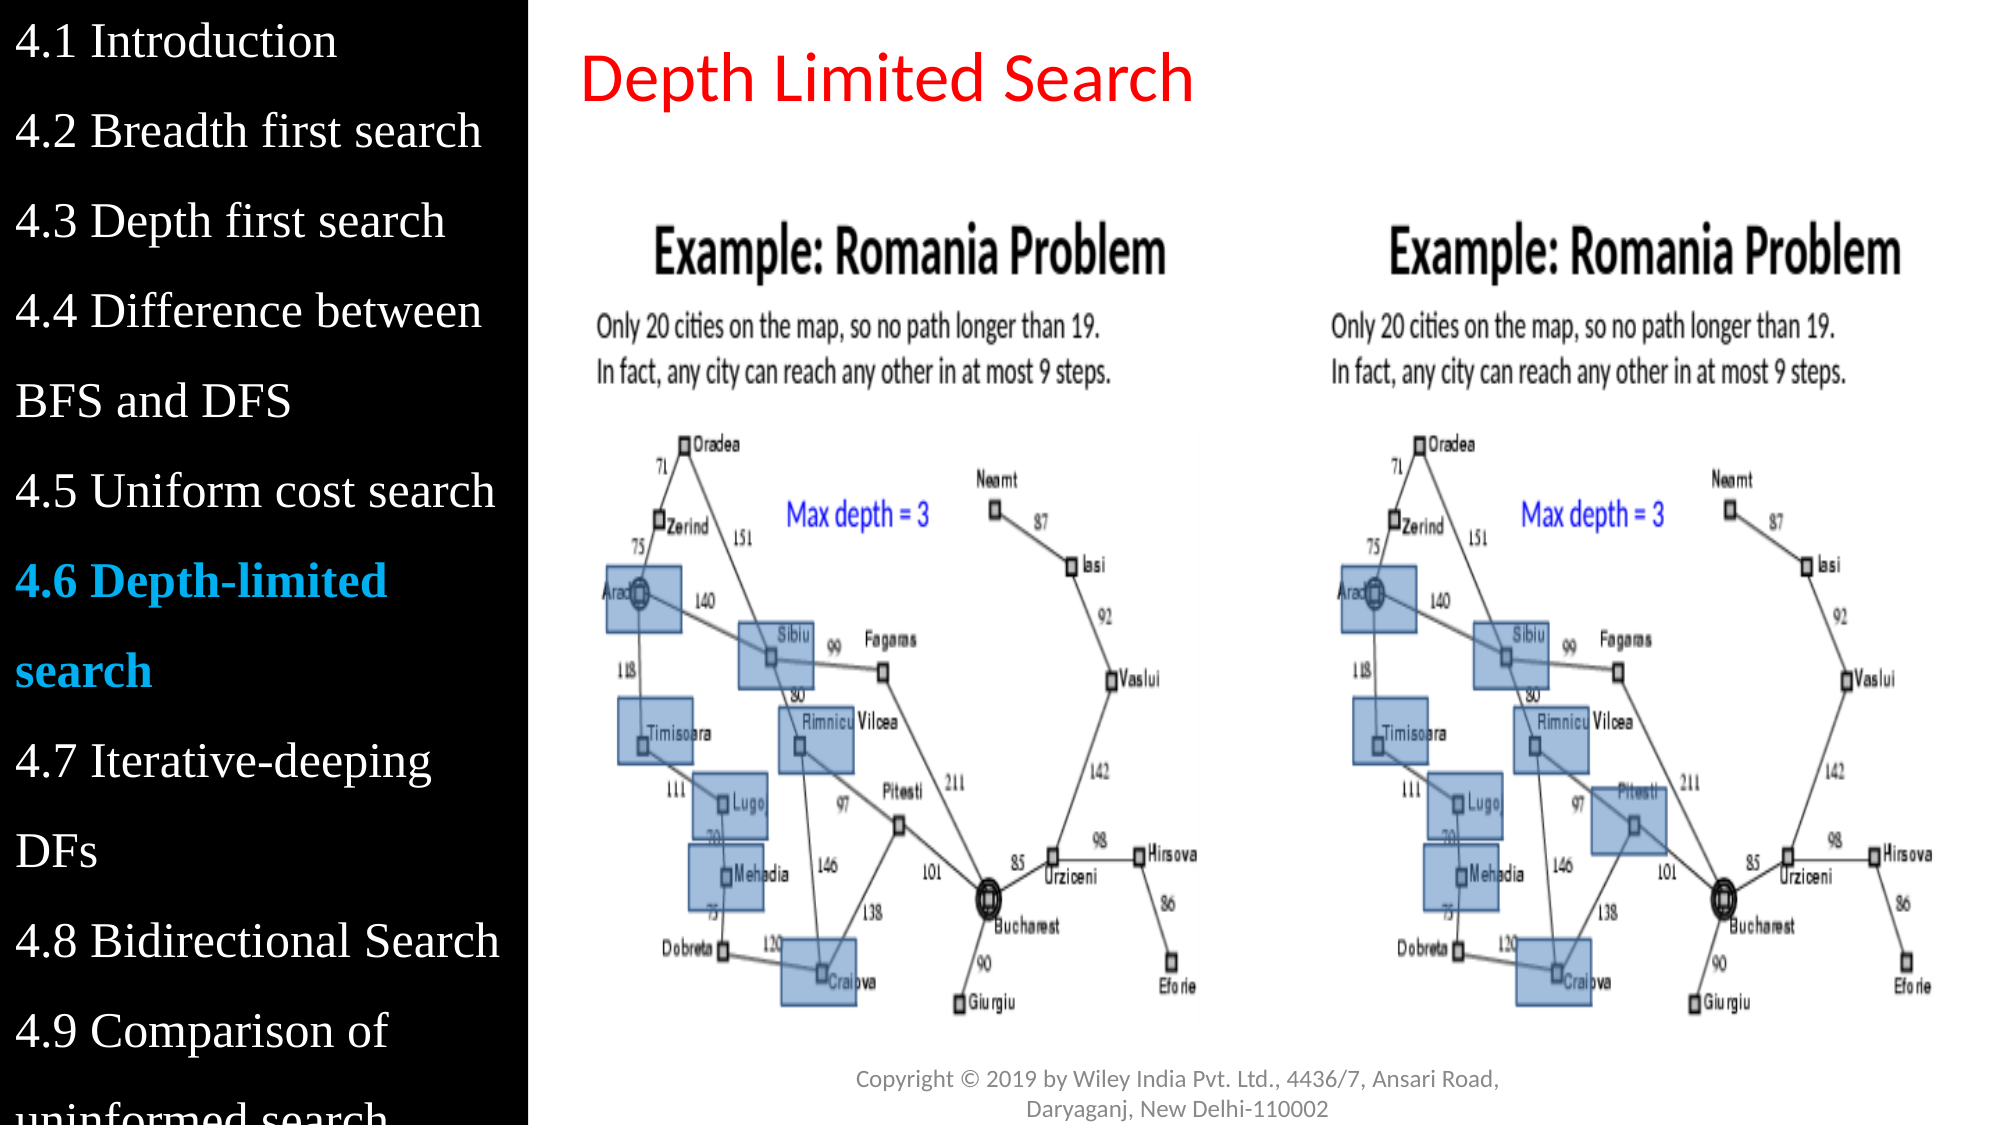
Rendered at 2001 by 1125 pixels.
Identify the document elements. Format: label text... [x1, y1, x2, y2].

picture [544, 161, 2000, 1028]
title Depth Limited Search [565, 32, 1722, 125]
footer Copyright © 2019 by Wiley India Pvt. Ltd., 4436/7, Ansari Road, Daryaganj, New Delhi-110002 [840, 1062, 1516, 1123]
text_box 4.1 Introduction 4.2 Breadth first search 4.3 Depth first search 4.4 Difference between BFS and DFS 4.5 Uniform cost search 4.6 Depth-limited search 4.7 Iterative-deeping DFs 4.8 Bidirectional Search 4.9 Comparison of uninformed search [0, 0, 529, 1125]
